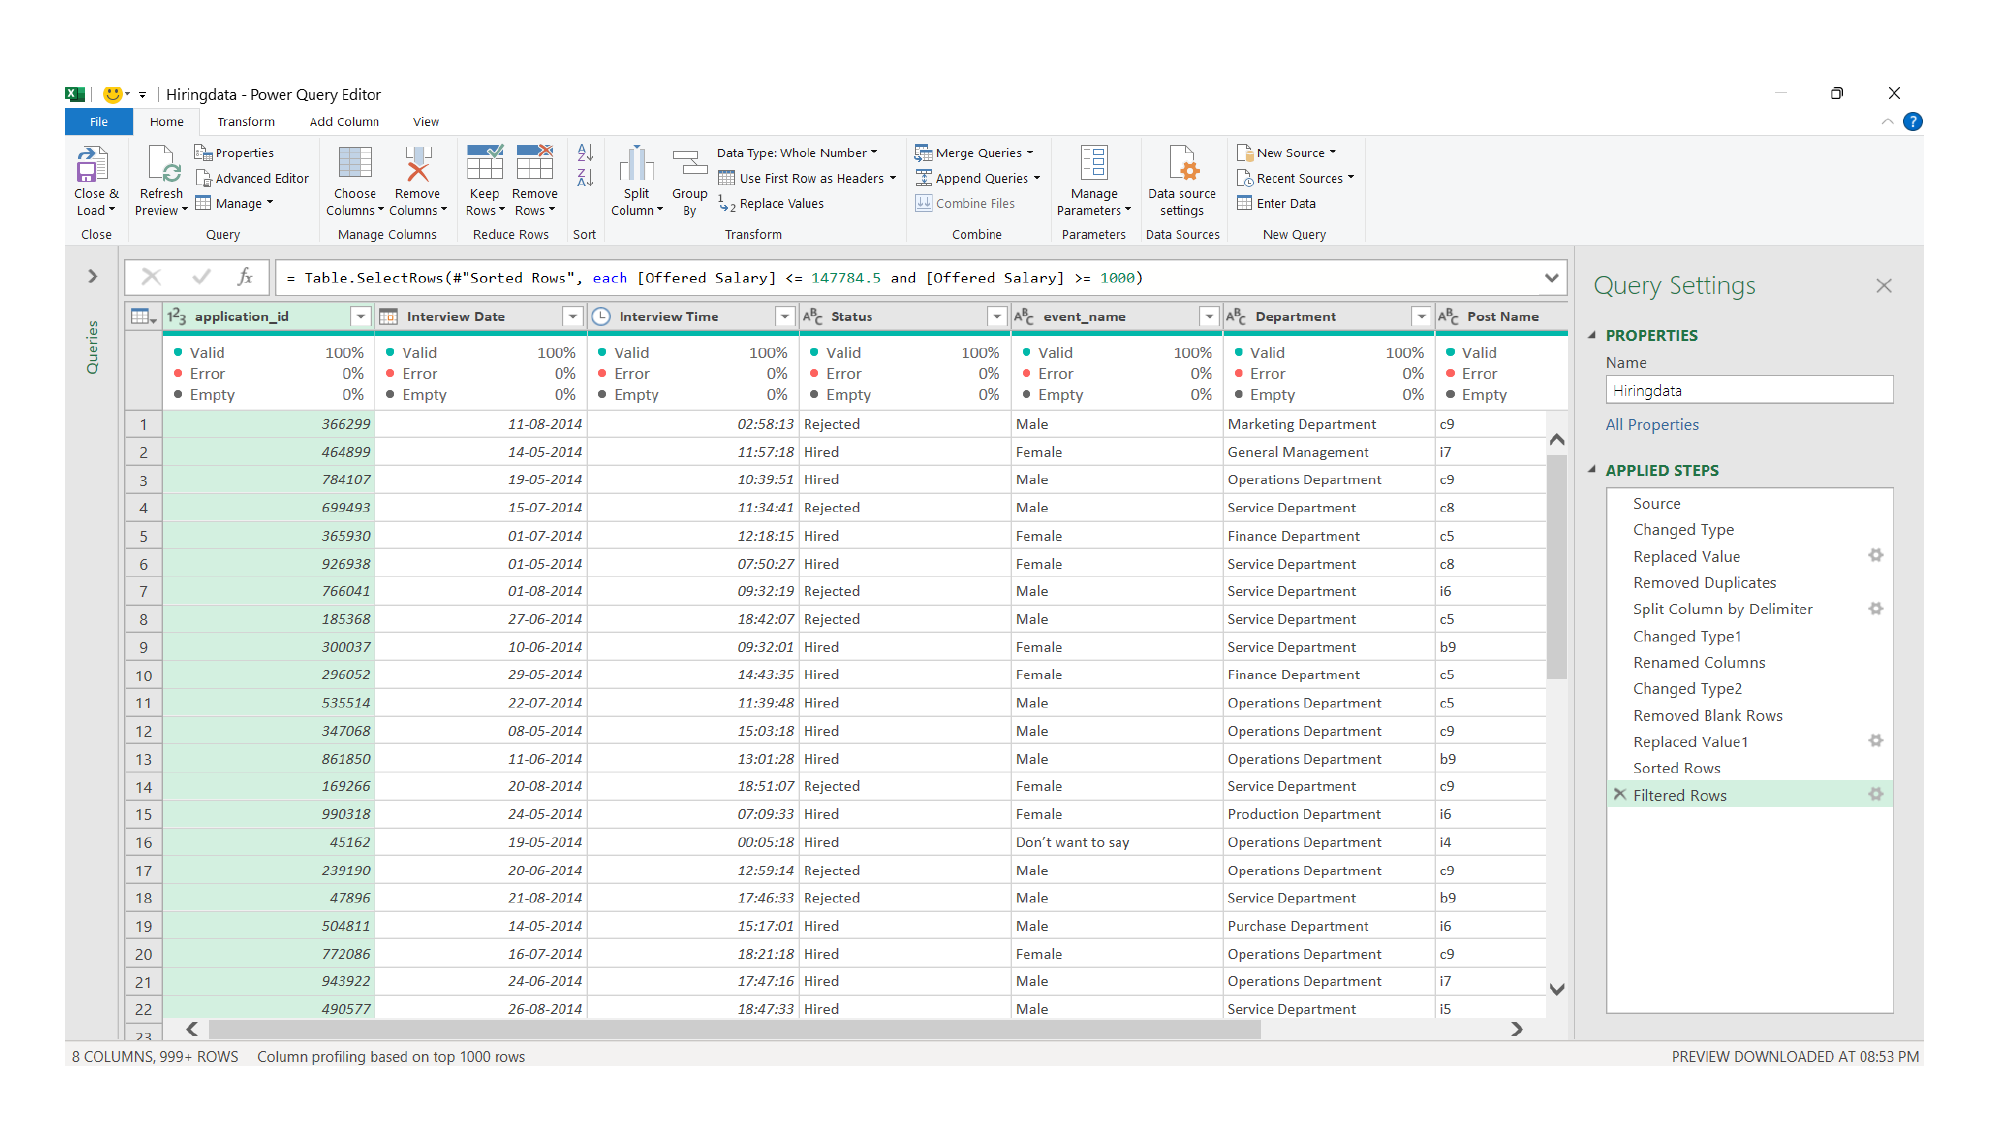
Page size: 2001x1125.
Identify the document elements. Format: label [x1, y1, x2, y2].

list [64, 87, 1925, 1066]
